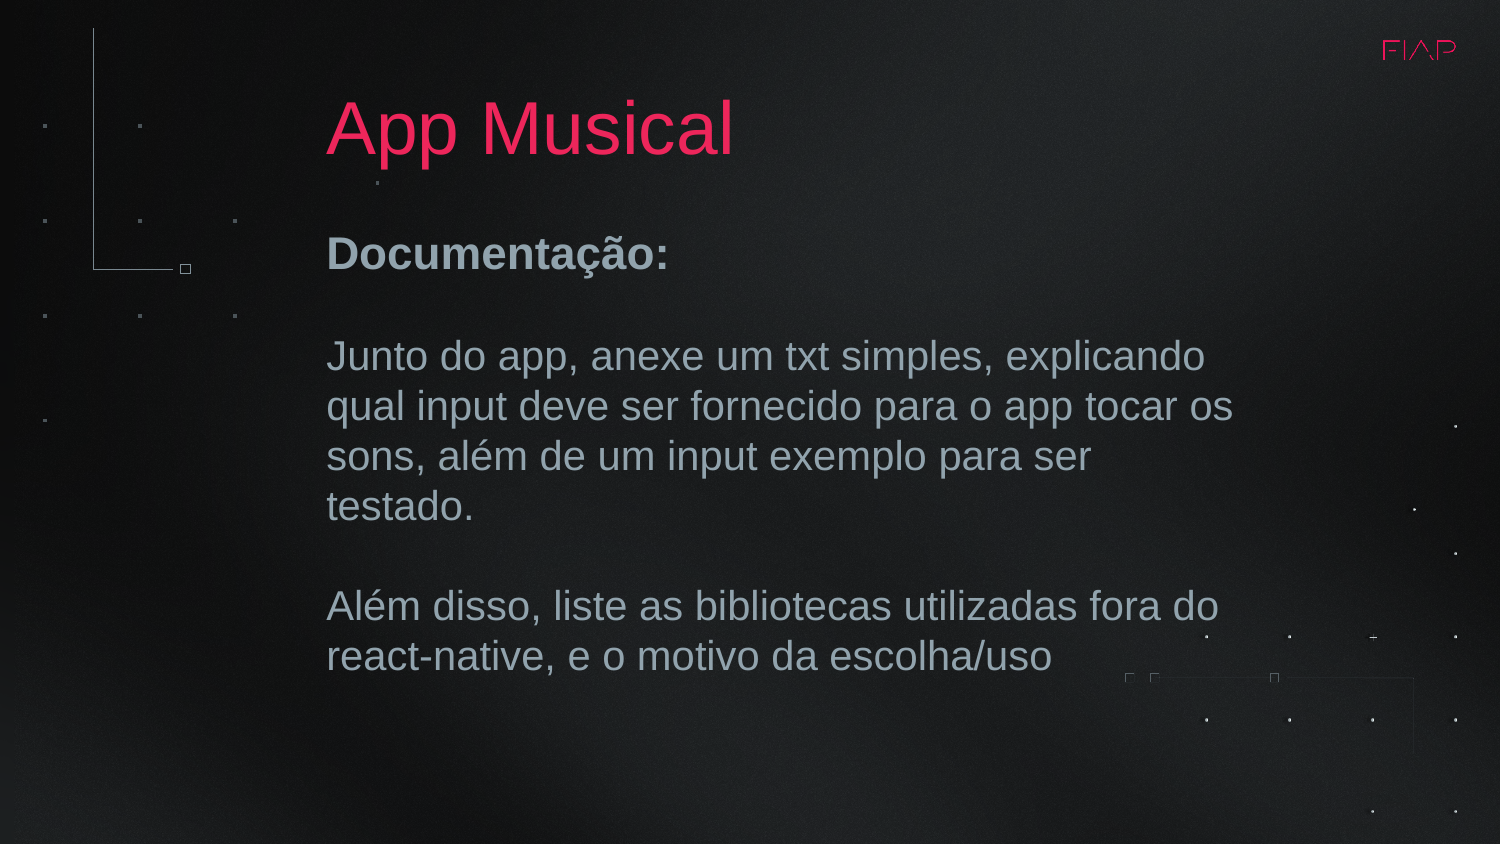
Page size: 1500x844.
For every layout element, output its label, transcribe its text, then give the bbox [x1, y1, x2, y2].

text_box Documentação: Junto do app, anexe um txt simples, explicando qual input deve ser fornecido para o app tocar os sons, além de um input exemplo para ser testado. Além disso, liste as bibliotecas utilizadas fora do react-native, e o motivo da escolha/uso [311, 216, 1250, 687]
picture [0, 0, 1500, 844]
text_box App Musical [383, 72, 1126, 177]
